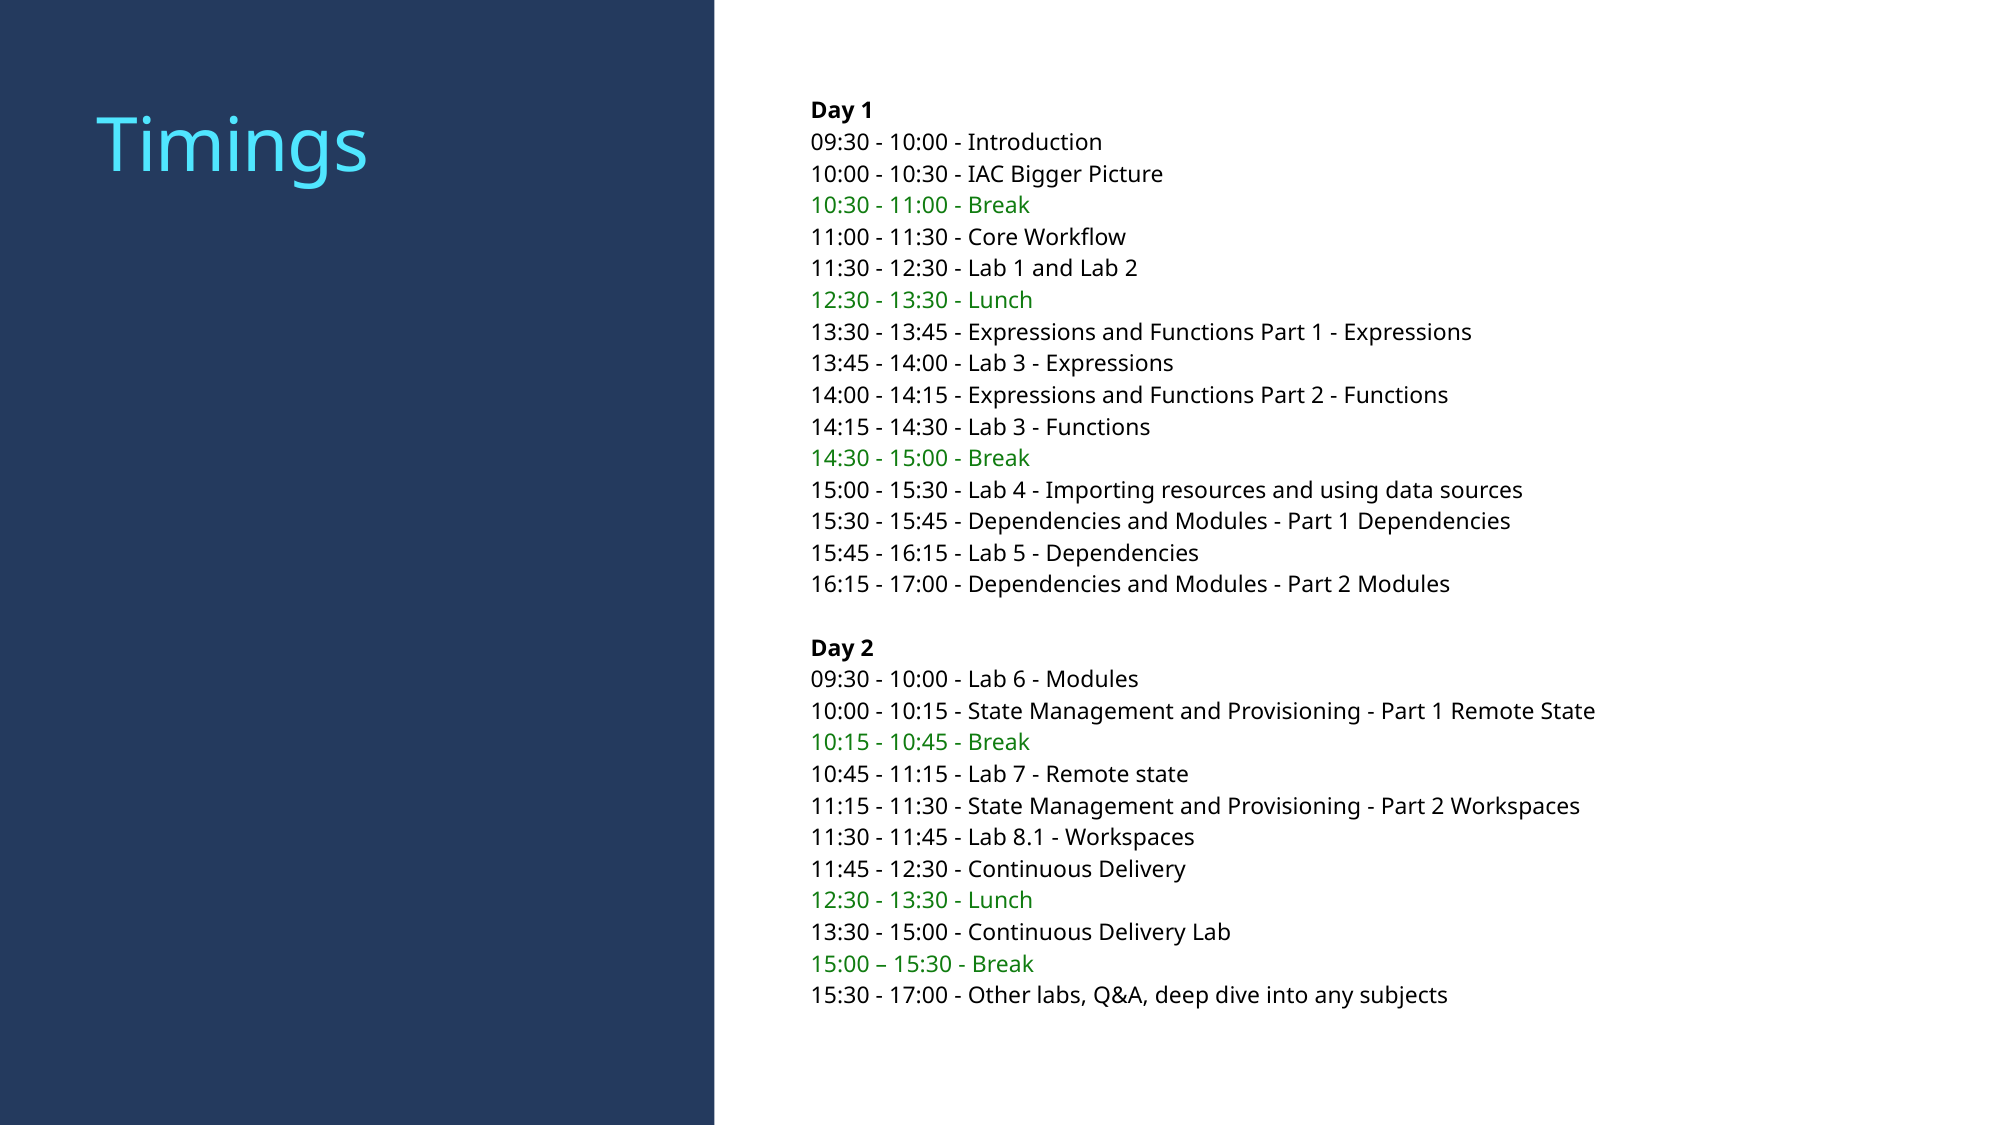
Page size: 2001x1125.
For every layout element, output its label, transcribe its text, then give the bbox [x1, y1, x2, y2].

title Timings [96, 96, 619, 608]
list Day 1 09:30 - 10:00 - Introduction 10:00 - 10:30 - IAC Bigger Picture 10:30 - 11:00 - Break 11:00 - 11:30 - Core Workflow 11:30 - 12:30 - Lab 1 and Lab 2 12:30 - 13:30 - Lunch 13:30 - 13:45 - Expressions and Functions Part 1 - Expressions 13:45 - 14:00 - Lab 3 - Expressions 14:00 - 14:15 - Expressions and Functions Part 2 - Functions 14:15 - 14:30 - Lab 3 - Functions 14:30 - 15:00 - Break 15:00 - 15:30 - Lab 4 - Importing resources and using data sources 15:30 - 15:45 - Dependencies and Modules - Part 1 Dependencies 15:45 - 16:15 - Lab 5 - Dependencies 16:15 - 17:00 - Dependencies and Modules - Part 2 Modules Day 2 09:30 - 10:00 - Lab 6 - Modules 10:00 - 10:15 - State Management and Provisioning - Part 1 Remote State 10:15 - 10:45 - Break 10:45 - 11:15 - Lab 7 - Remote state 11:15 - 11:30 - State Management and Provisioning - Part 2 Workspaces 11:30 - 11:45 - Lab 8.1 - Workspaces 11:45 - 12:30 - Continuous Delivery 12:30 - 13:30 - Lunch 13:30 - 15:00 - Continuous Delivery Lab 15:00 – 15:30 - Break 15:30 - 17:00 - Other labs, Q&A, deep dive into any subjects [810, 96, 1905, 1029]
